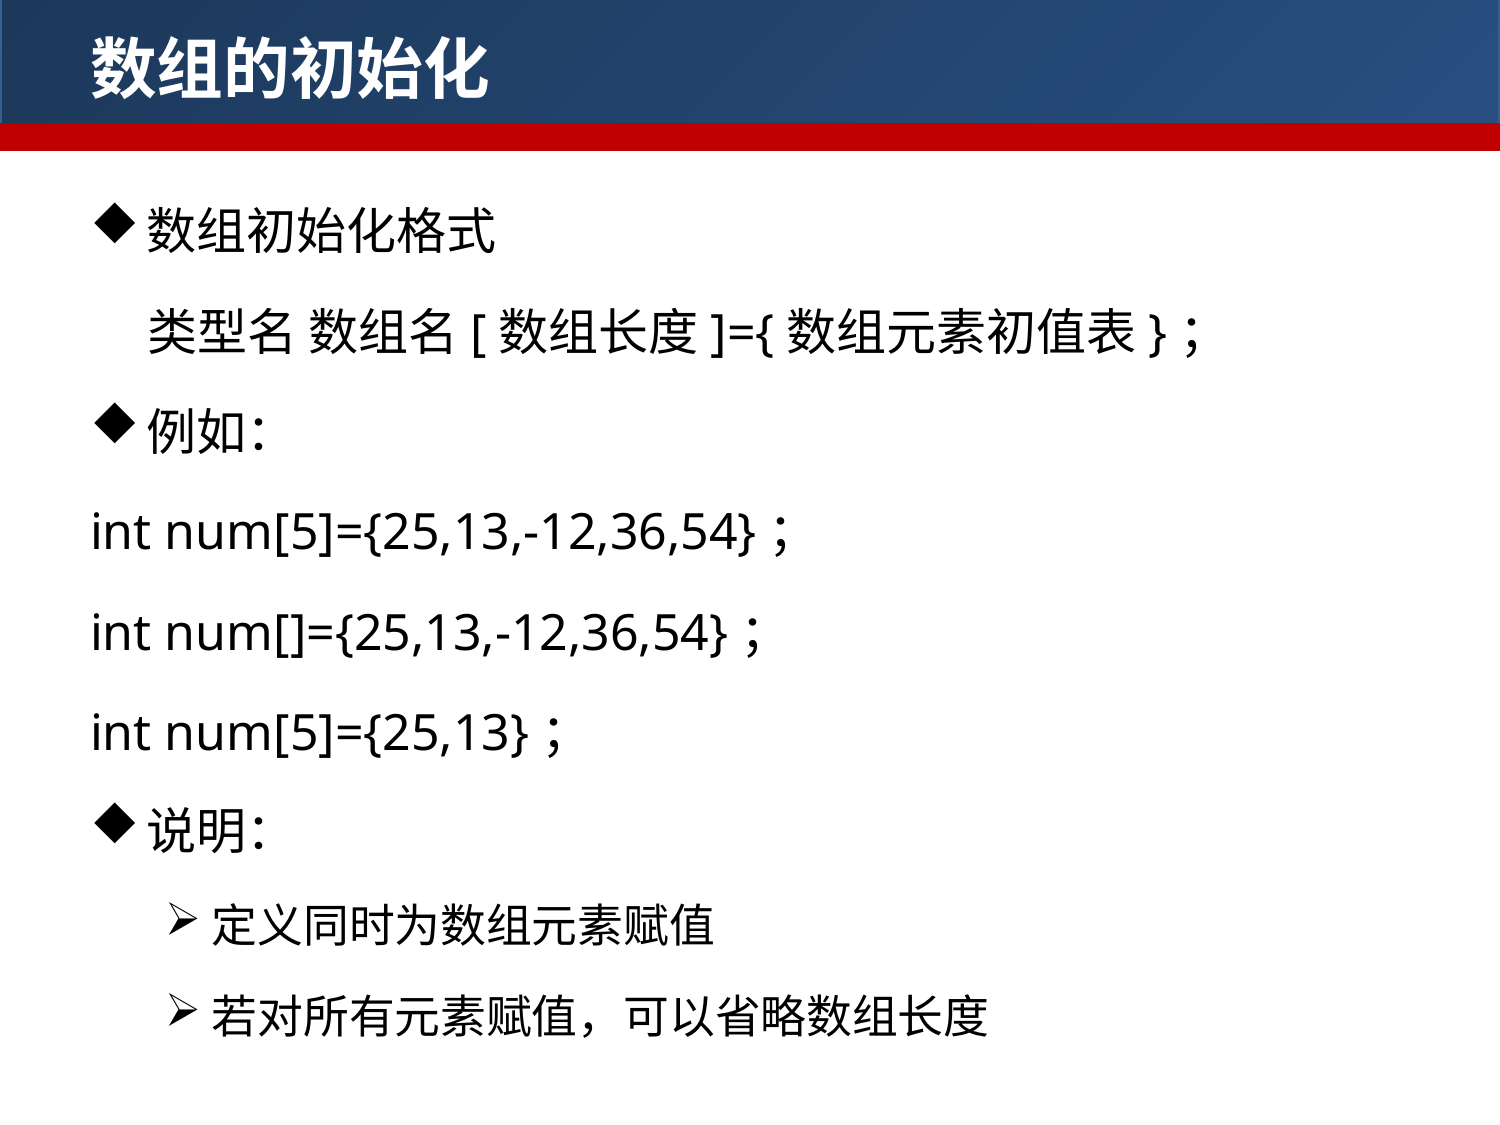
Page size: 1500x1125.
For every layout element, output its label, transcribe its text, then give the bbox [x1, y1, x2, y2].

list 数组的初始化 [74, 18, 1459, 109]
list 数组初始化格式 类型名 数组名[数组长度]={数组元素初值表}； 例如： int num[5]={25,13,-12,36,54}； int num[]={25,13,-12,36,54}； int num[5]={25,13}； 说明： 定义同时为数组元素赋值 若对所有元素赋值，可以省略数组长度 [74, 162, 1426, 1060]
